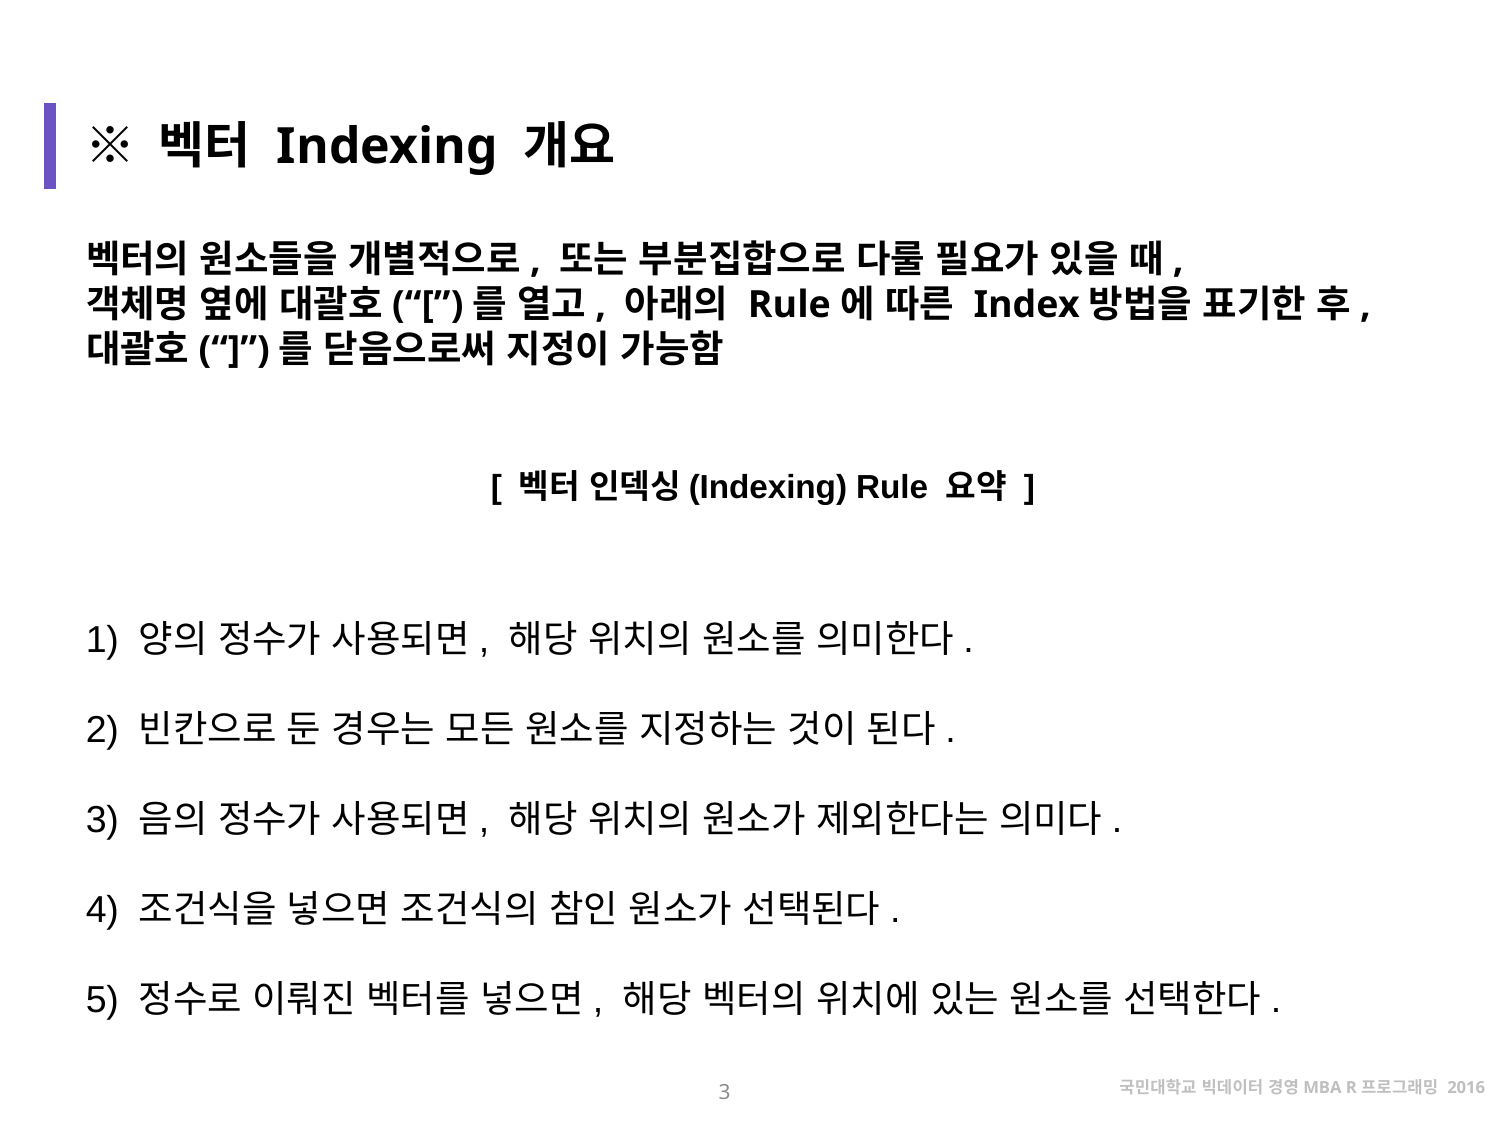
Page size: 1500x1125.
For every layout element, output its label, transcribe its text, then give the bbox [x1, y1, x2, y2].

slide_number 3 [555, 1062, 894, 1123]
text_box [ 벡터 인덱싱(Indexing) Rule 요약 ] [72, 457, 1453, 513]
text_box 1) 양의 정수가 사용되면, 해당 위치의 원소를 의미한다. 2) 빈칸으로 둔 경우는 모든 원소를 지정하는 것이 된다. 3) 음의 정수가 사용되면, 해당 위치의 원소가 제외한다는 의미다. 4) 조건식을 넣으면 조건식의 참인 원소가 선택된다. 5) 정수로 이뤄진 벡터를 넣으면, 해당 벡터의 위치에 있는 원소를 선택한다. [70, 562, 1456, 1028]
text_box 벡터의 원소들을 개별적으로, 또는 부분집합으로 다룰 필요가 있을 때, 객체명 옆에 대괄호(“[”)를 열고, 아래의 Rule에 따른 Index방법을 표기한 후, 대괄호(“]”)를 닫음으로써 지정이 가능함 [71, 227, 1453, 378]
text_box ※ 벡터 Indexing 개요 [70, 114, 1427, 174]
